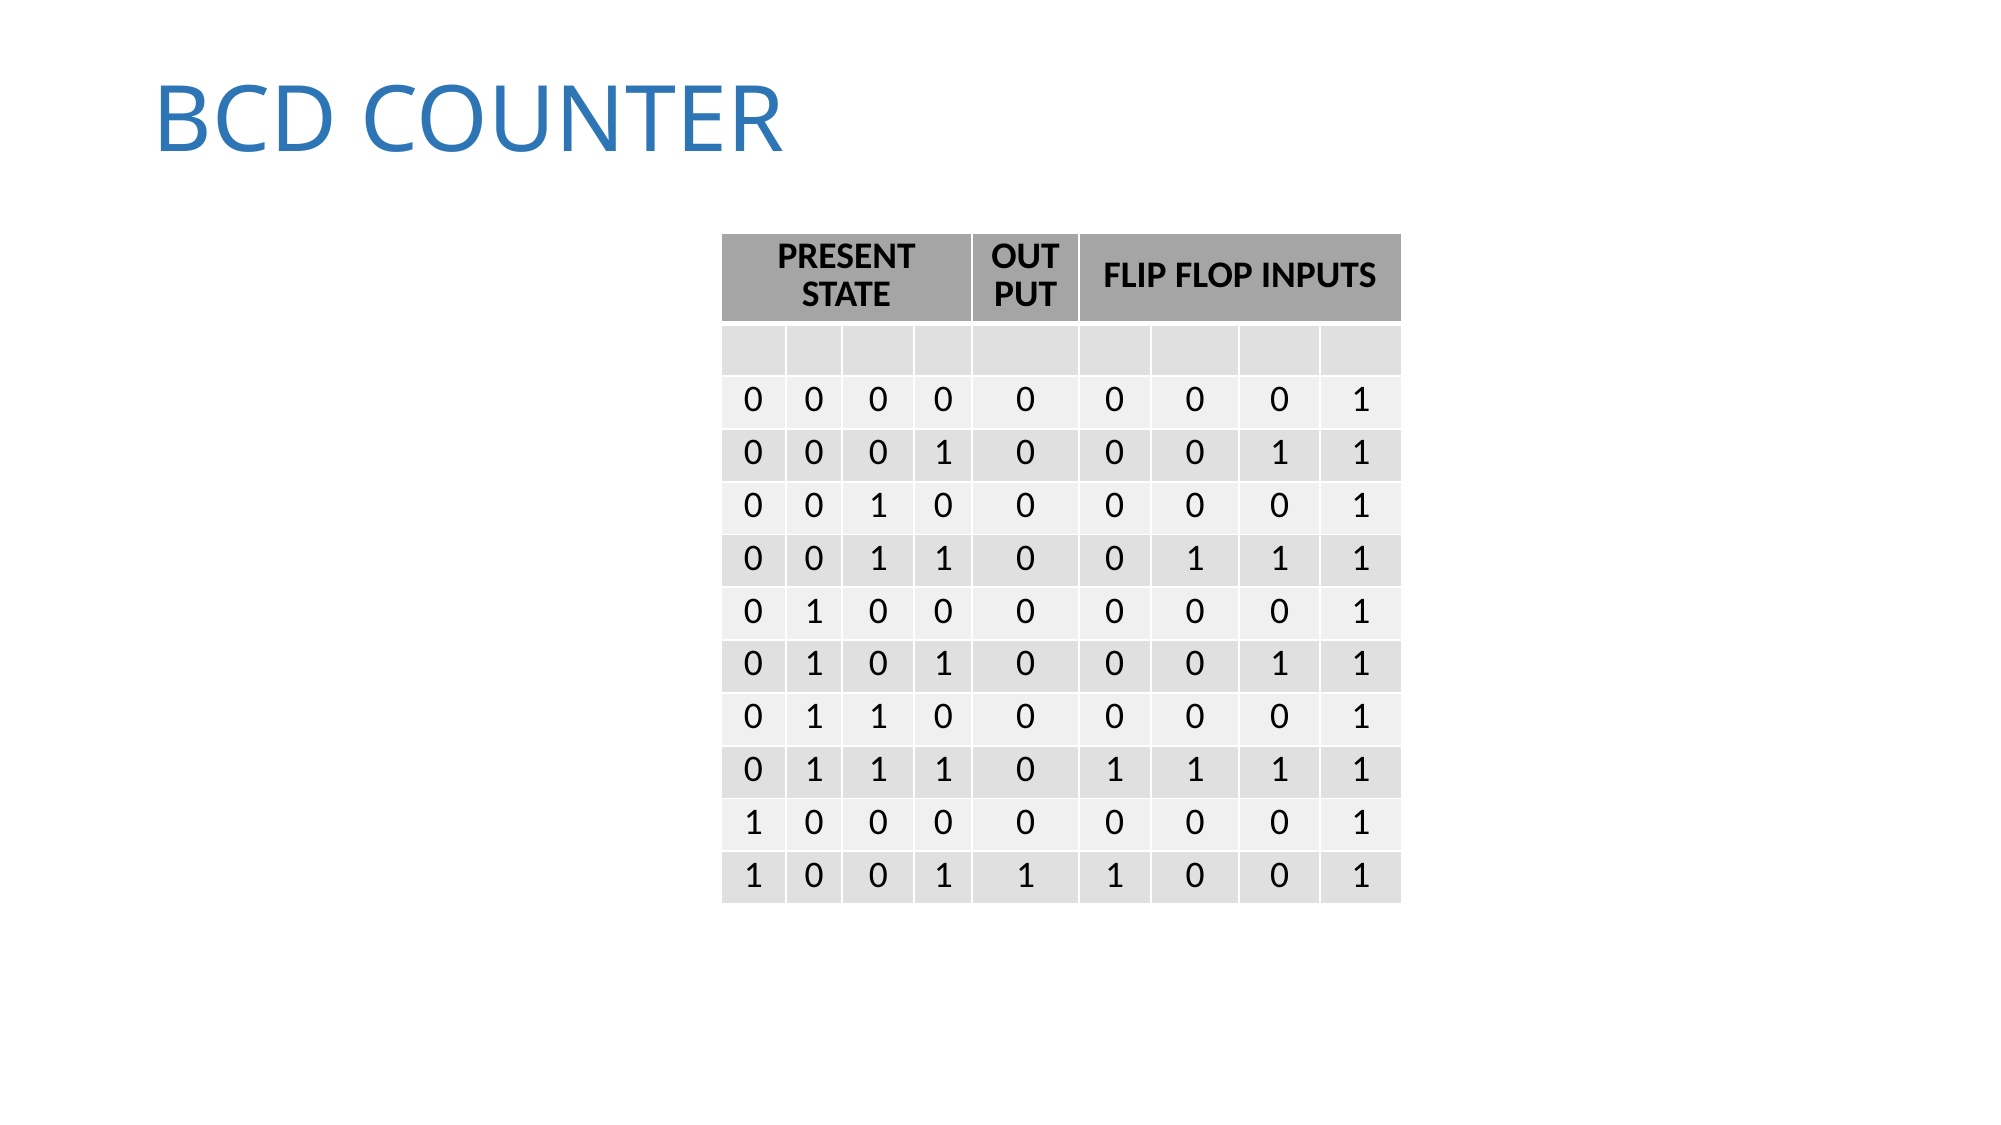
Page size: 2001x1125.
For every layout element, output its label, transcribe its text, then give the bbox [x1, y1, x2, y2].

title BCD COUNTER [137, 59, 1863, 184]
